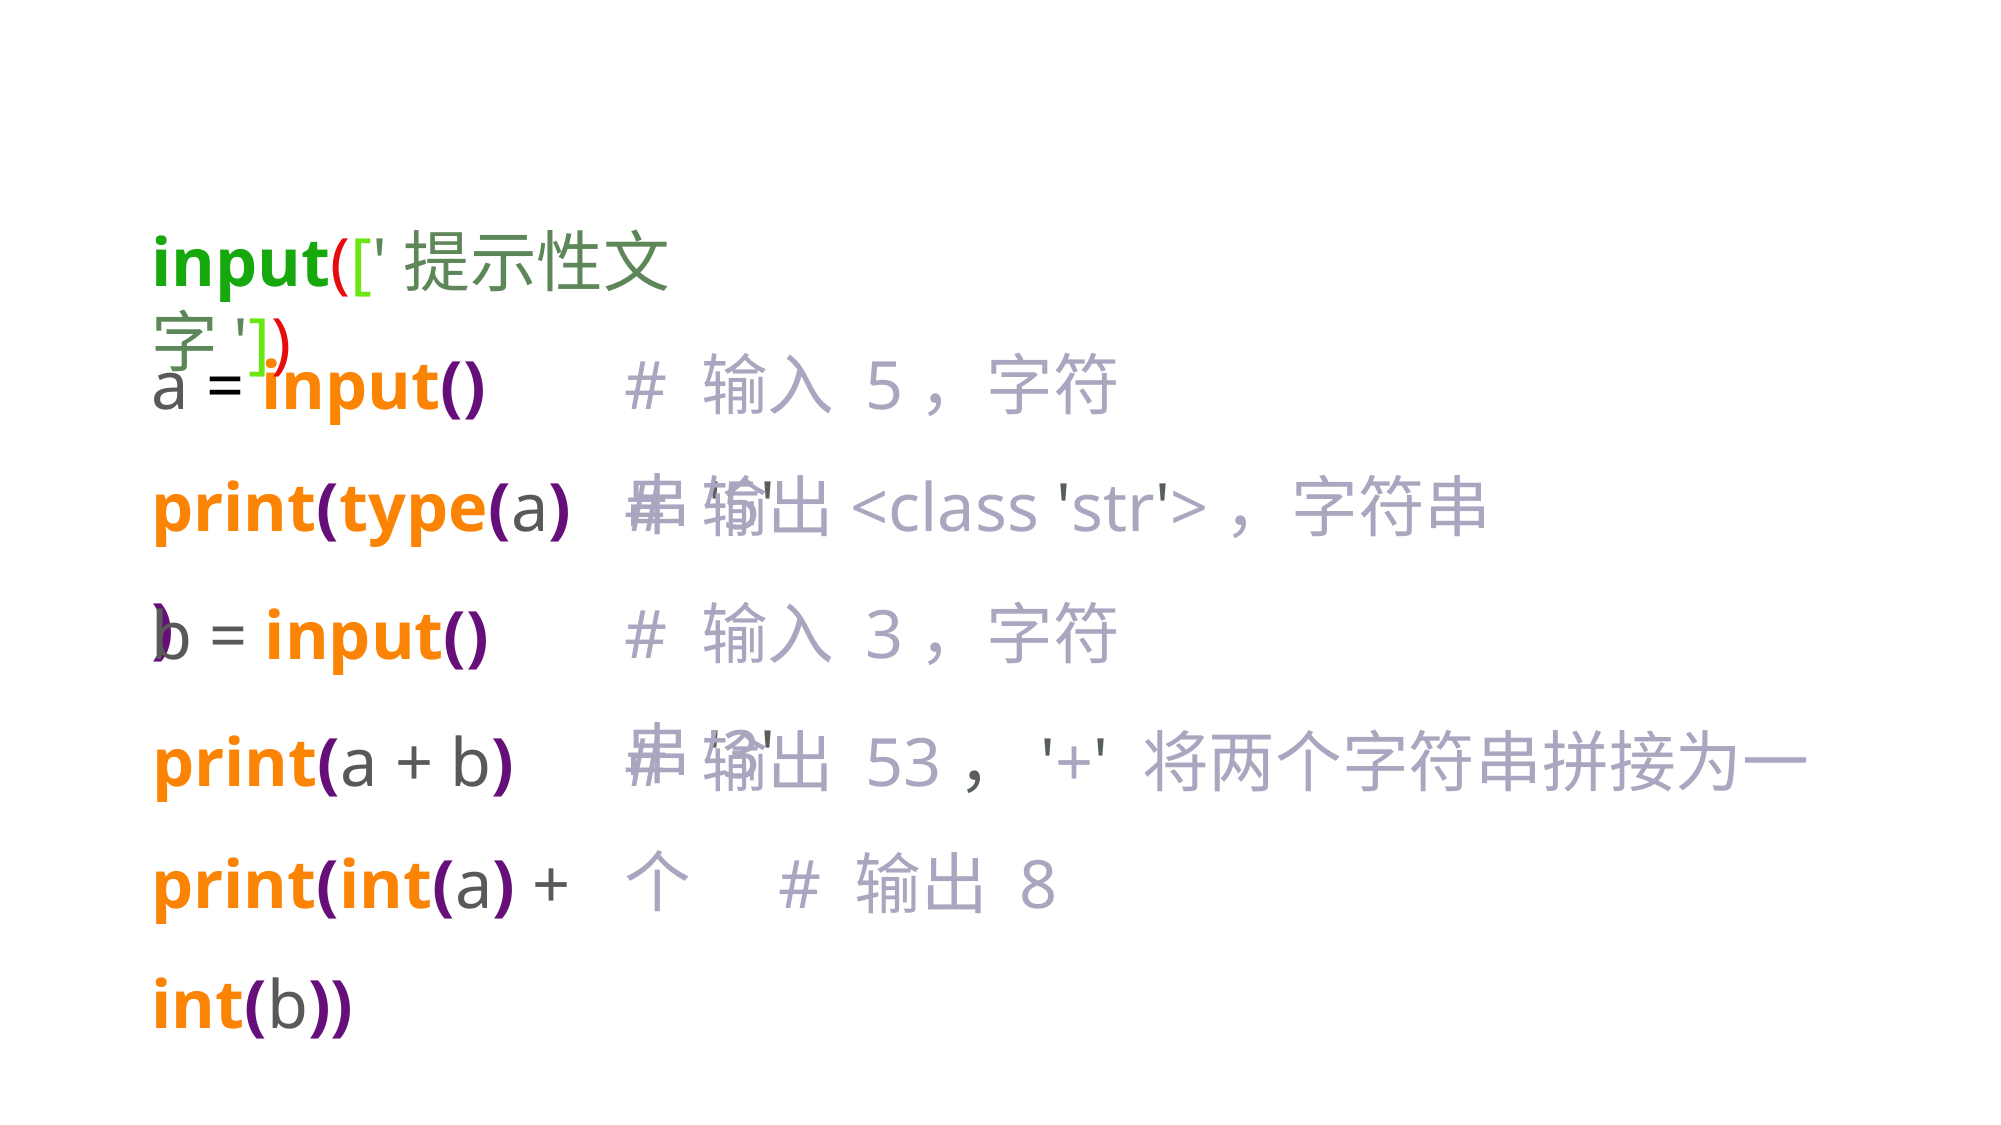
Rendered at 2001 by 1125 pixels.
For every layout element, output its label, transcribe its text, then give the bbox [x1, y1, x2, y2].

text_box # 输出 8 [763, 794, 1119, 930]
text_box b = input() [136, 545, 563, 680]
text_box print(int(a) + int(b)) [136, 794, 788, 1050]
text_box print(type(a)) [136, 417, 587, 673]
text_box # 输出<class 'str'>，字符串 [610, 417, 1815, 553]
text_box # 输入 5，字符串'5' [610, 295, 1272, 417]
text_box # 输入 3，字符串'3' [610, 545, 1272, 672]
text_box # 输出 53，'+' 将两个字符串拼接为一个 [610, 672, 1863, 927]
text_box print(a + b) [137, 672, 563, 794]
text_box input(['提示性文字']) [136, 212, 798, 387]
text_box a = input() [136, 387, 563, 417]
